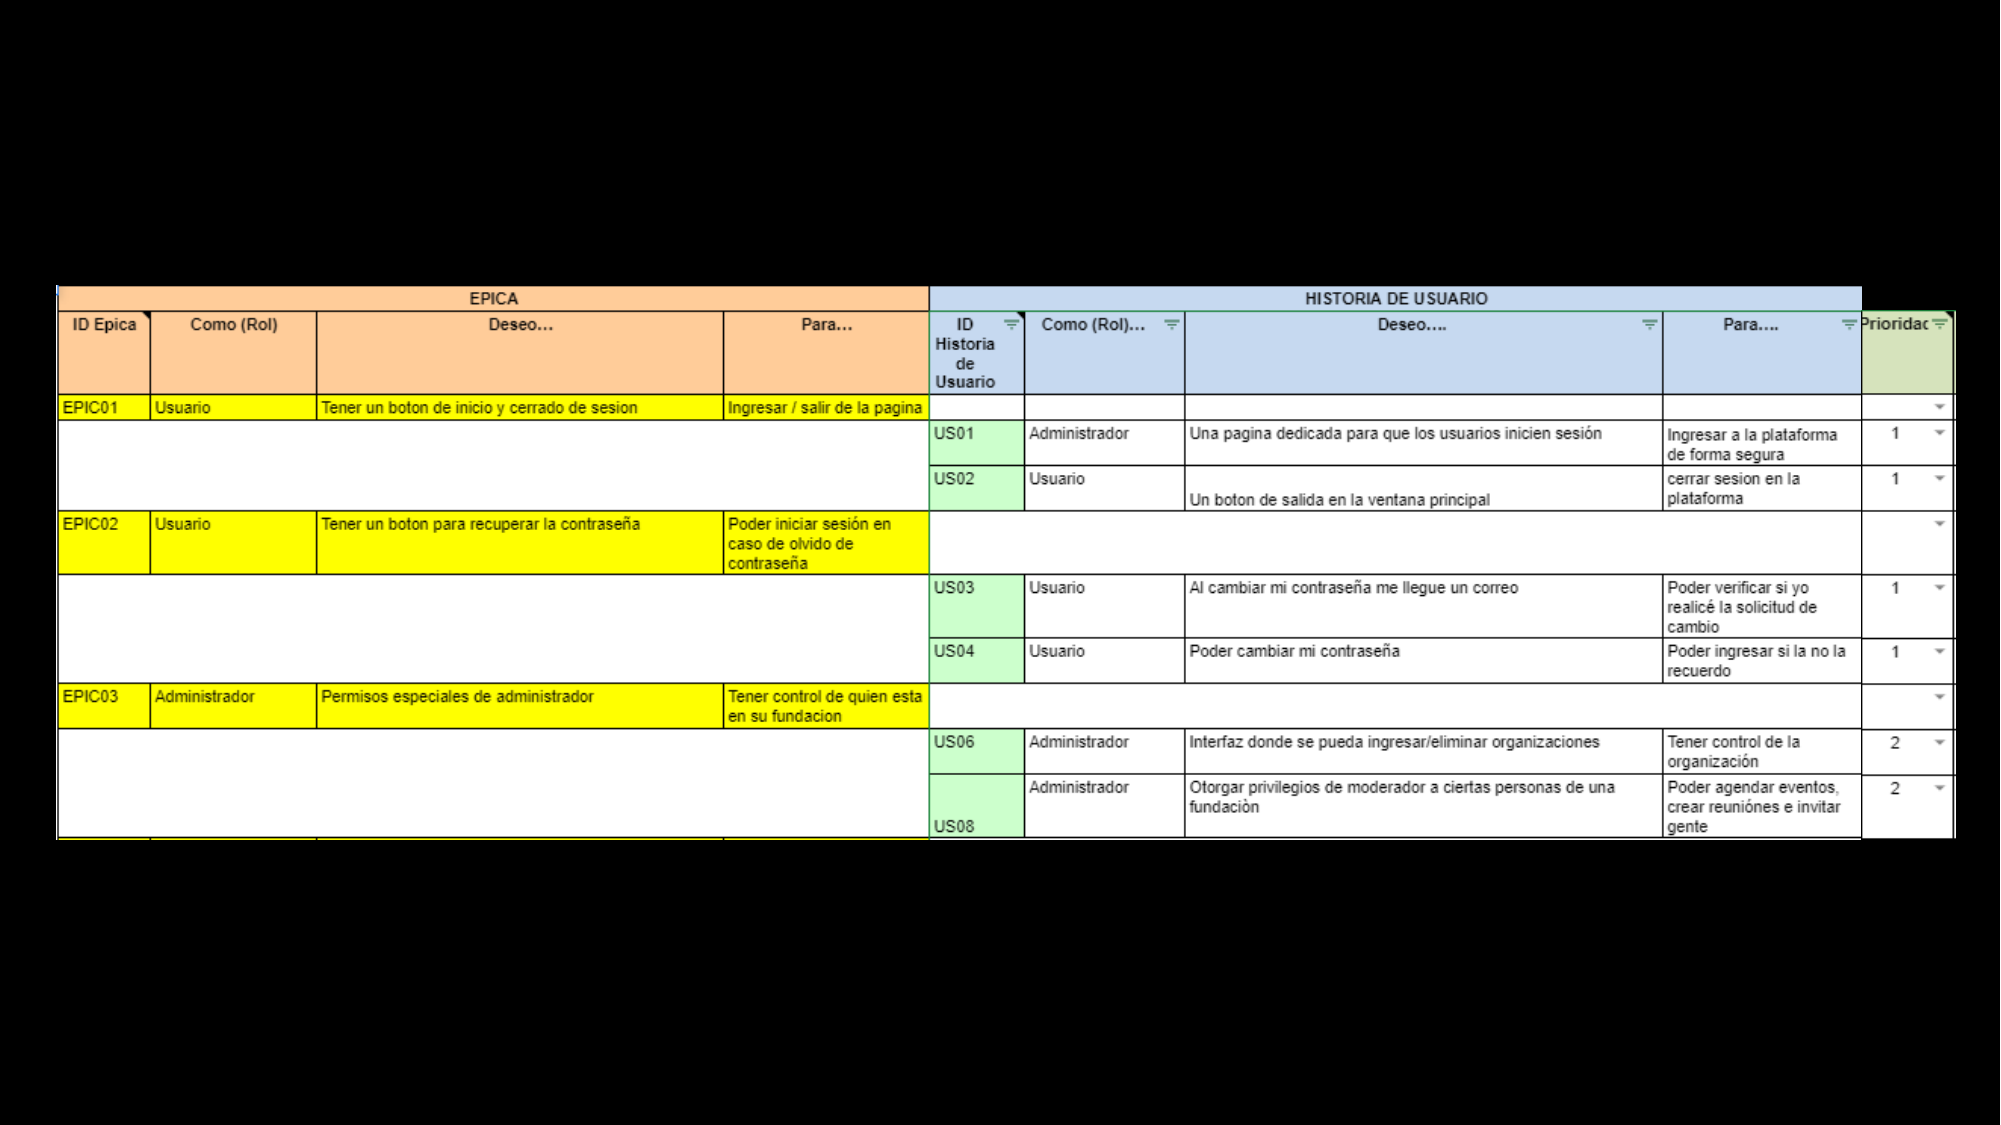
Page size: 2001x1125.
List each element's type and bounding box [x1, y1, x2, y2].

picture [56, 285, 1956, 840]
